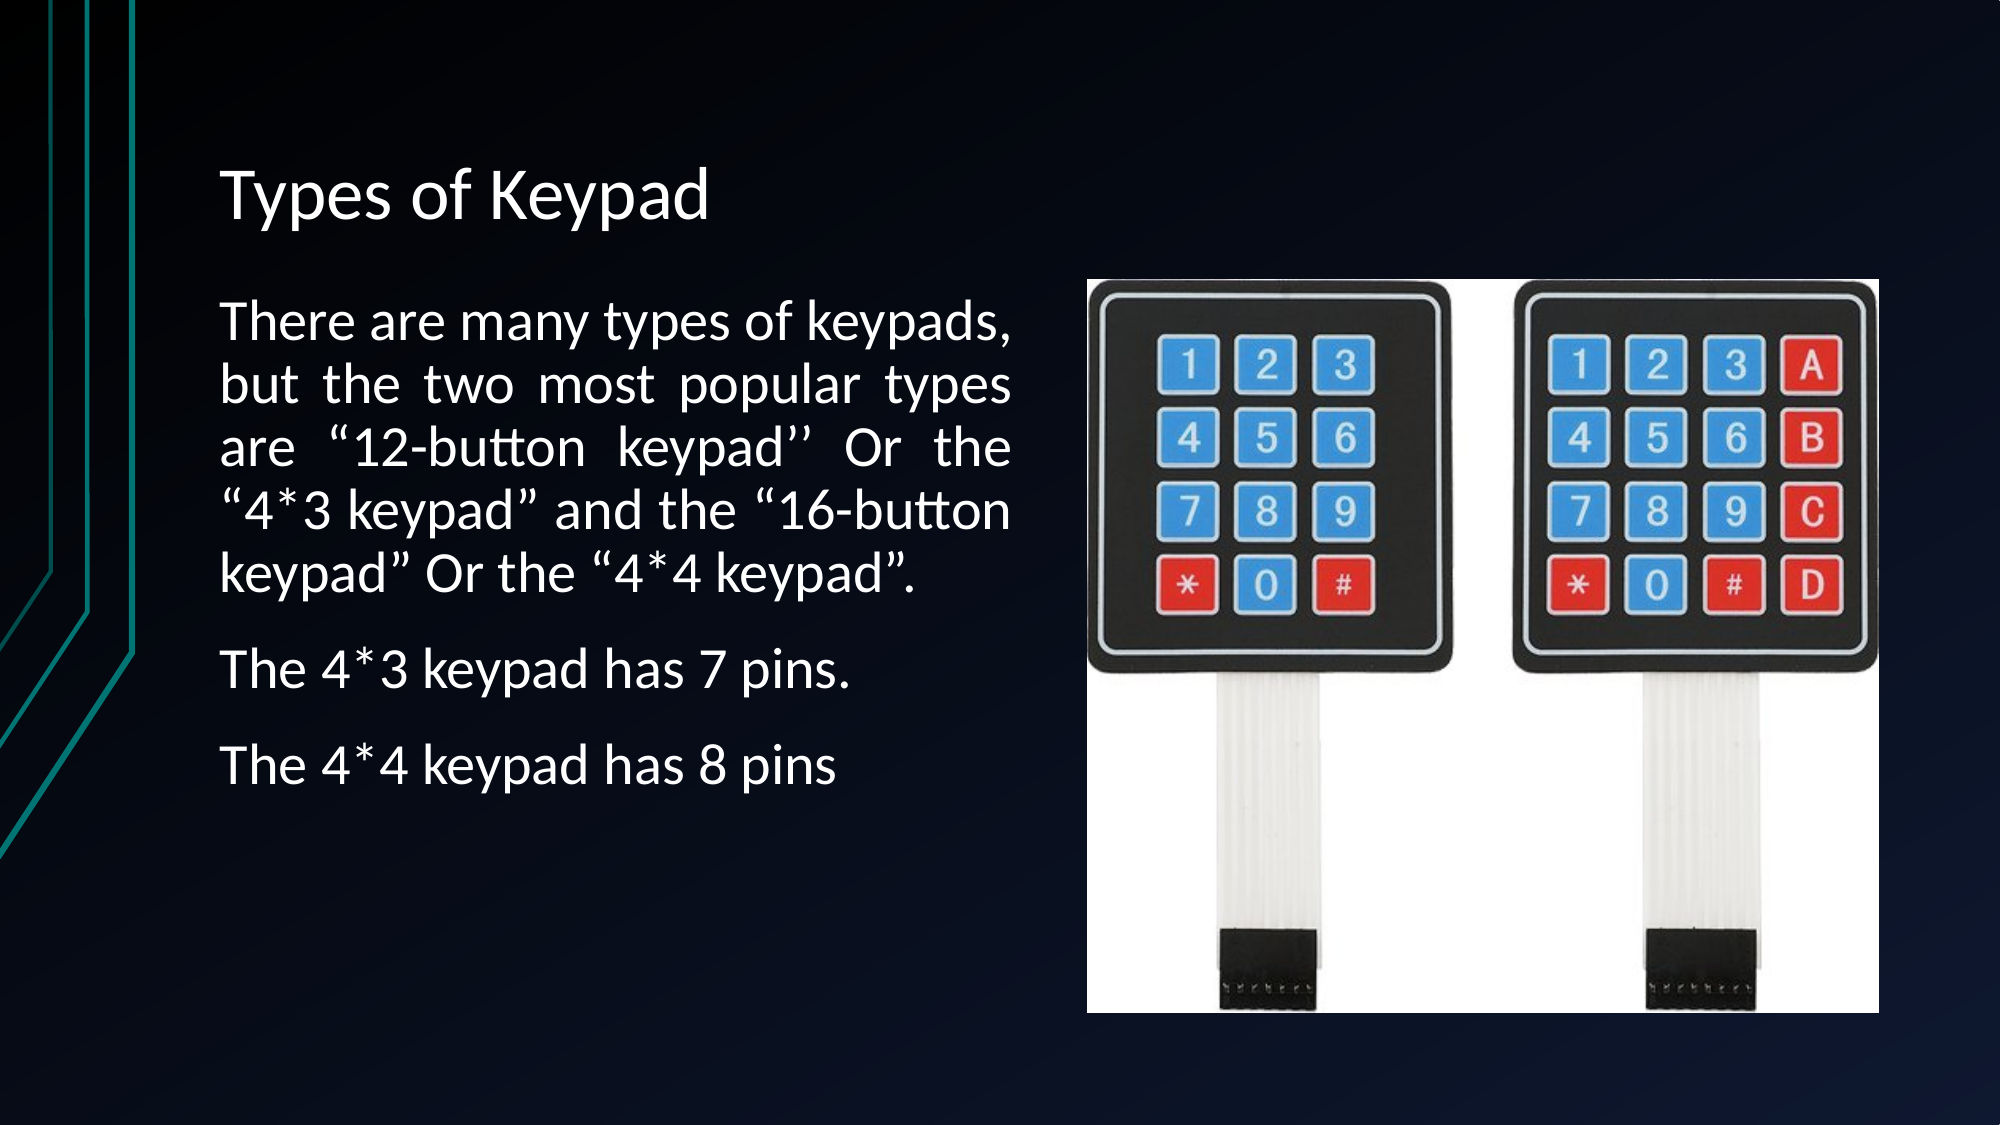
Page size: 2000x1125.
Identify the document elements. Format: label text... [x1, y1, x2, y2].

list There are many types of keypads, but the two most popular types are “12-button keypad’’ Or the “4*3 keypad” and the “16-button keypad” Or the “4*4 keypad”. The 4*3 keypad has 7 pins. The 4*4 keypad has 8 pins [199, 279, 1033, 1013]
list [1087, 279, 1879, 1013]
title Types of Keypad [199, 45, 1900, 246]
